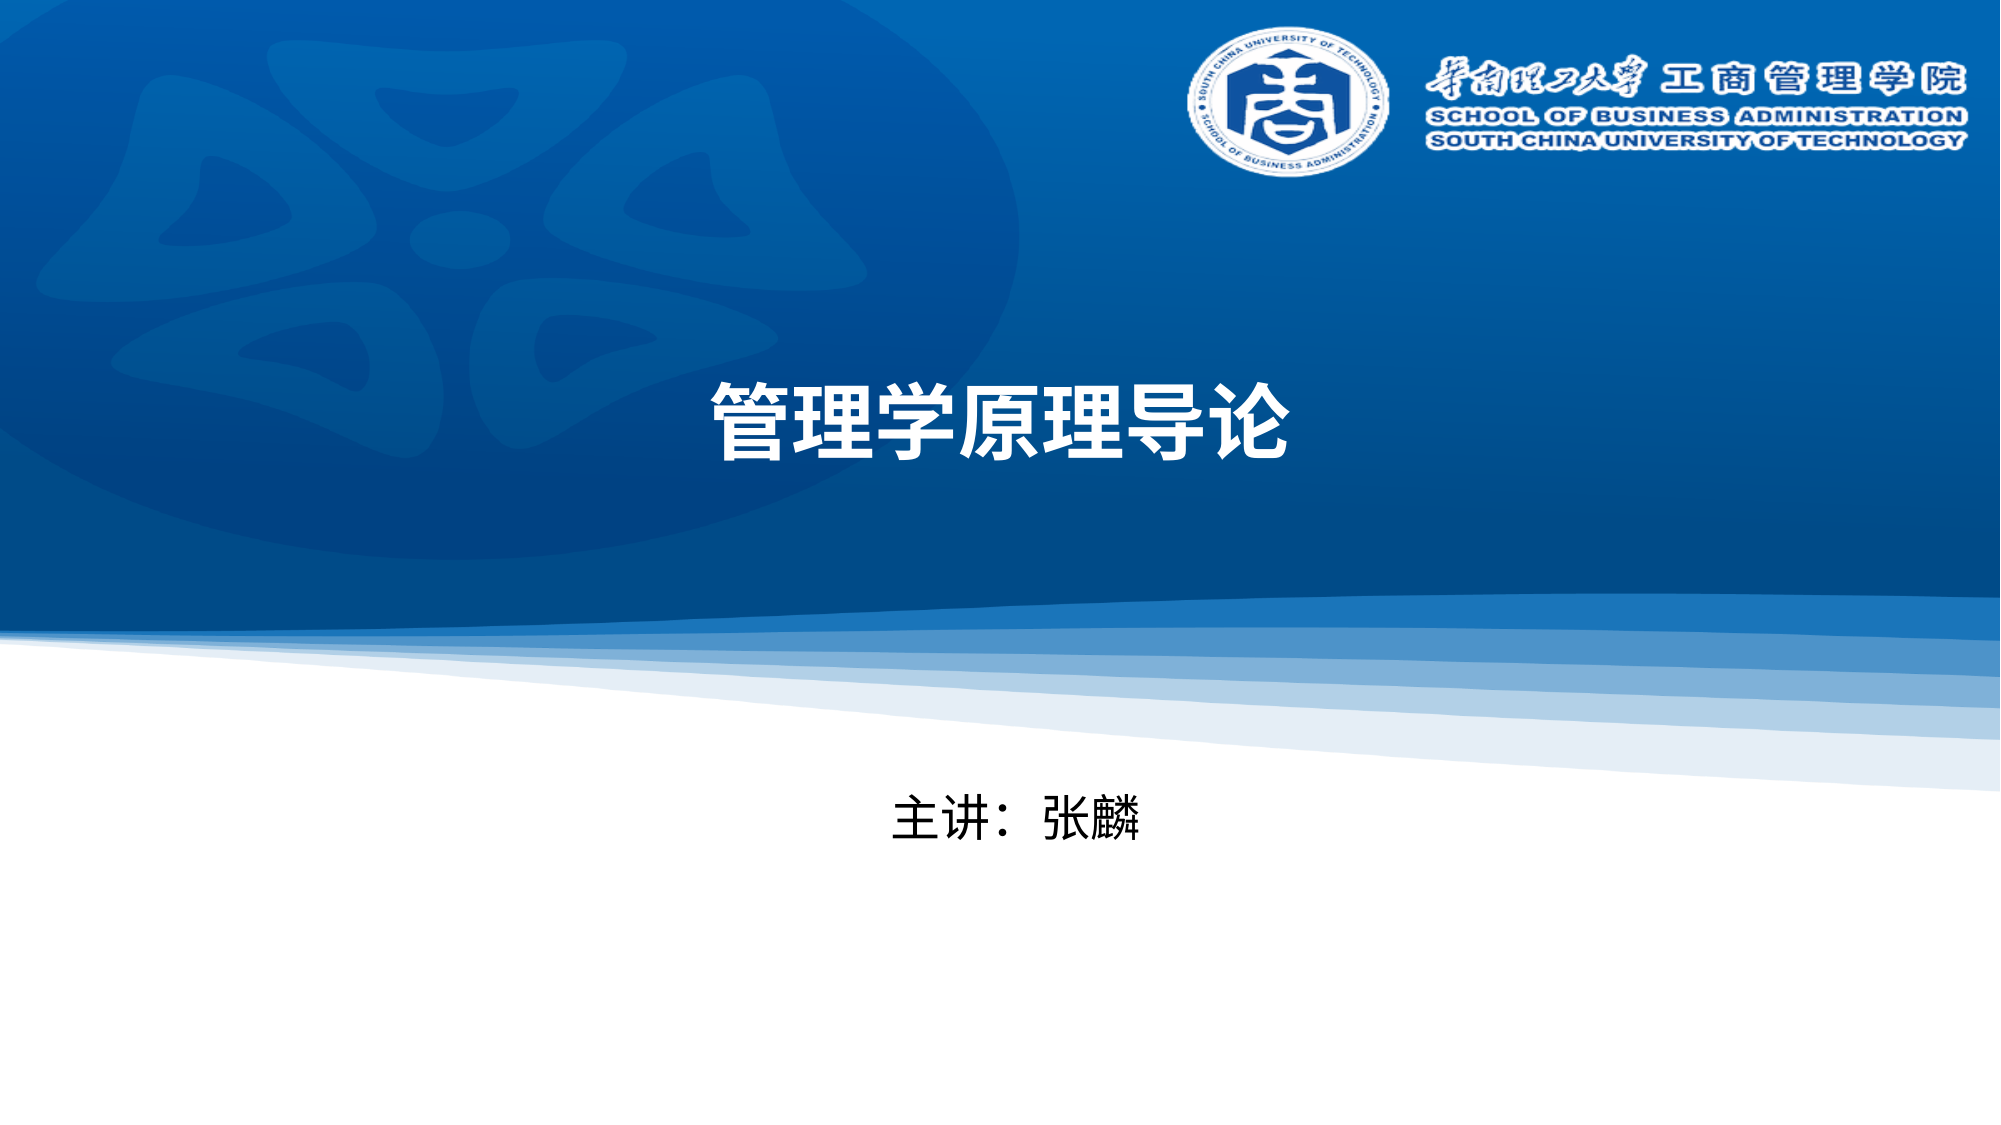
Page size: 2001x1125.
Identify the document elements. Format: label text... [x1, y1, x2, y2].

title 管理学原理导论 [149, 349, 1851, 492]
picture [0, 0, 2000, 811]
subtitle 主讲：张麟 [875, 778, 2000, 1039]
